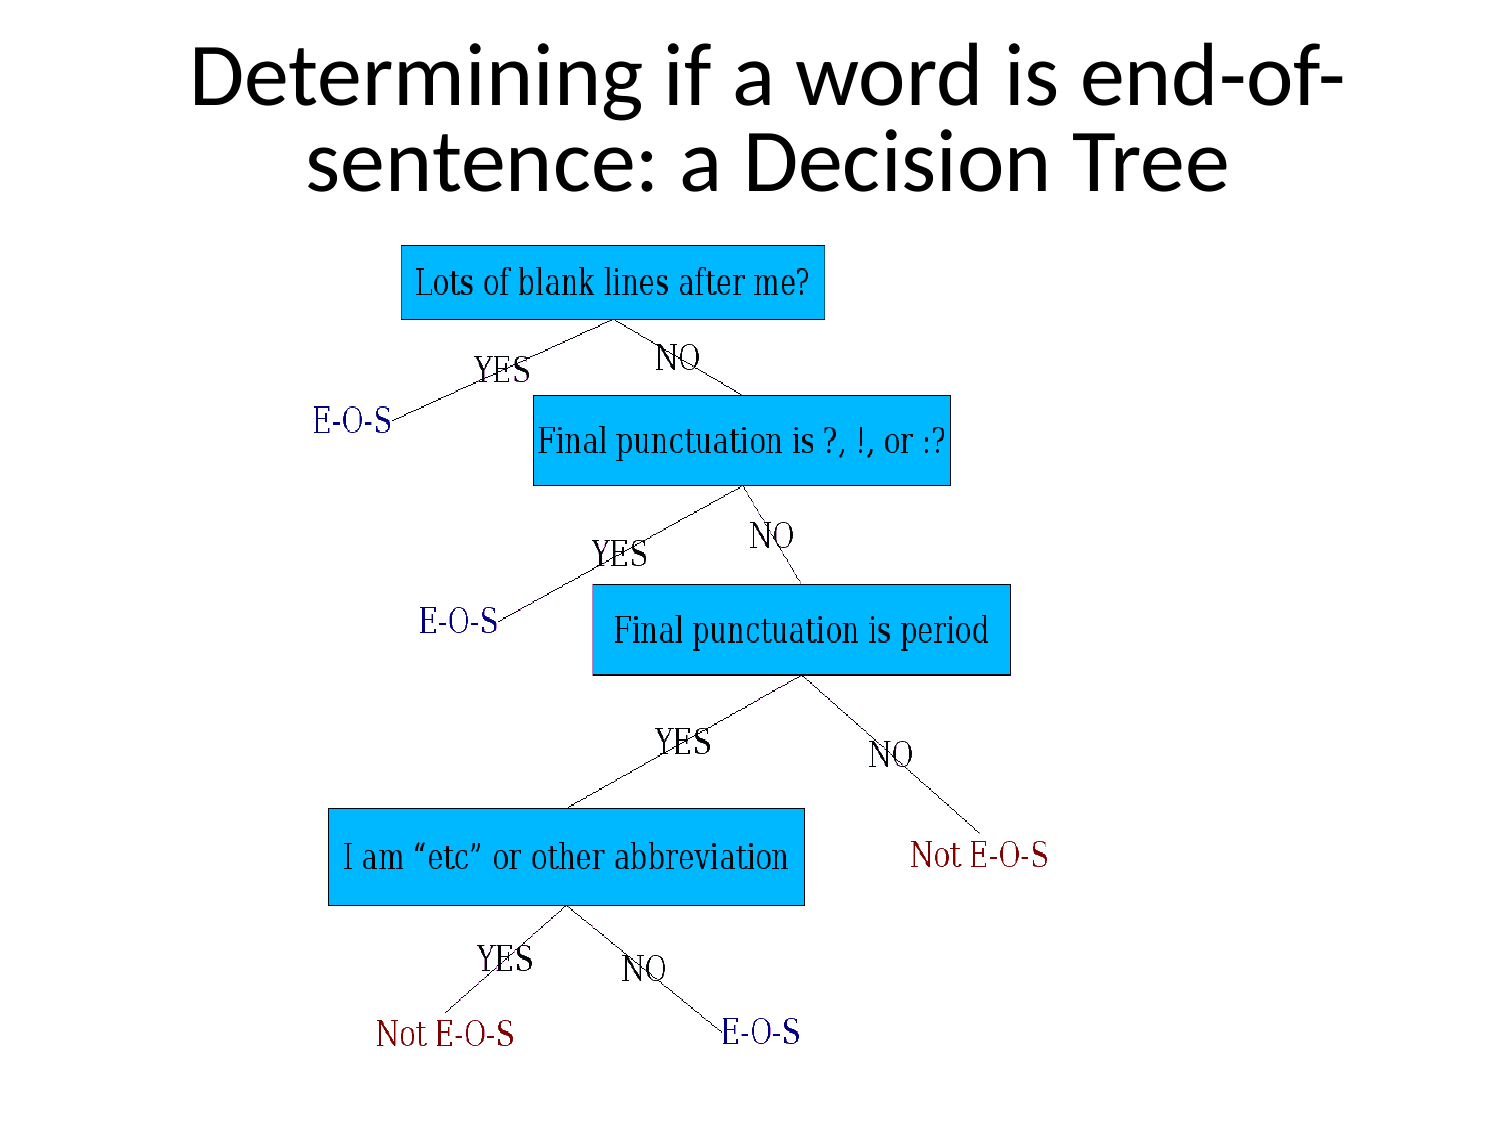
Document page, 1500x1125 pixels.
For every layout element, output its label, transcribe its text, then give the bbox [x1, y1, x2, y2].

title Determining if a word is end-of-sentence: a Decision Tree [37, 29, 1500, 217]
picture [312, 245, 1051, 1058]
